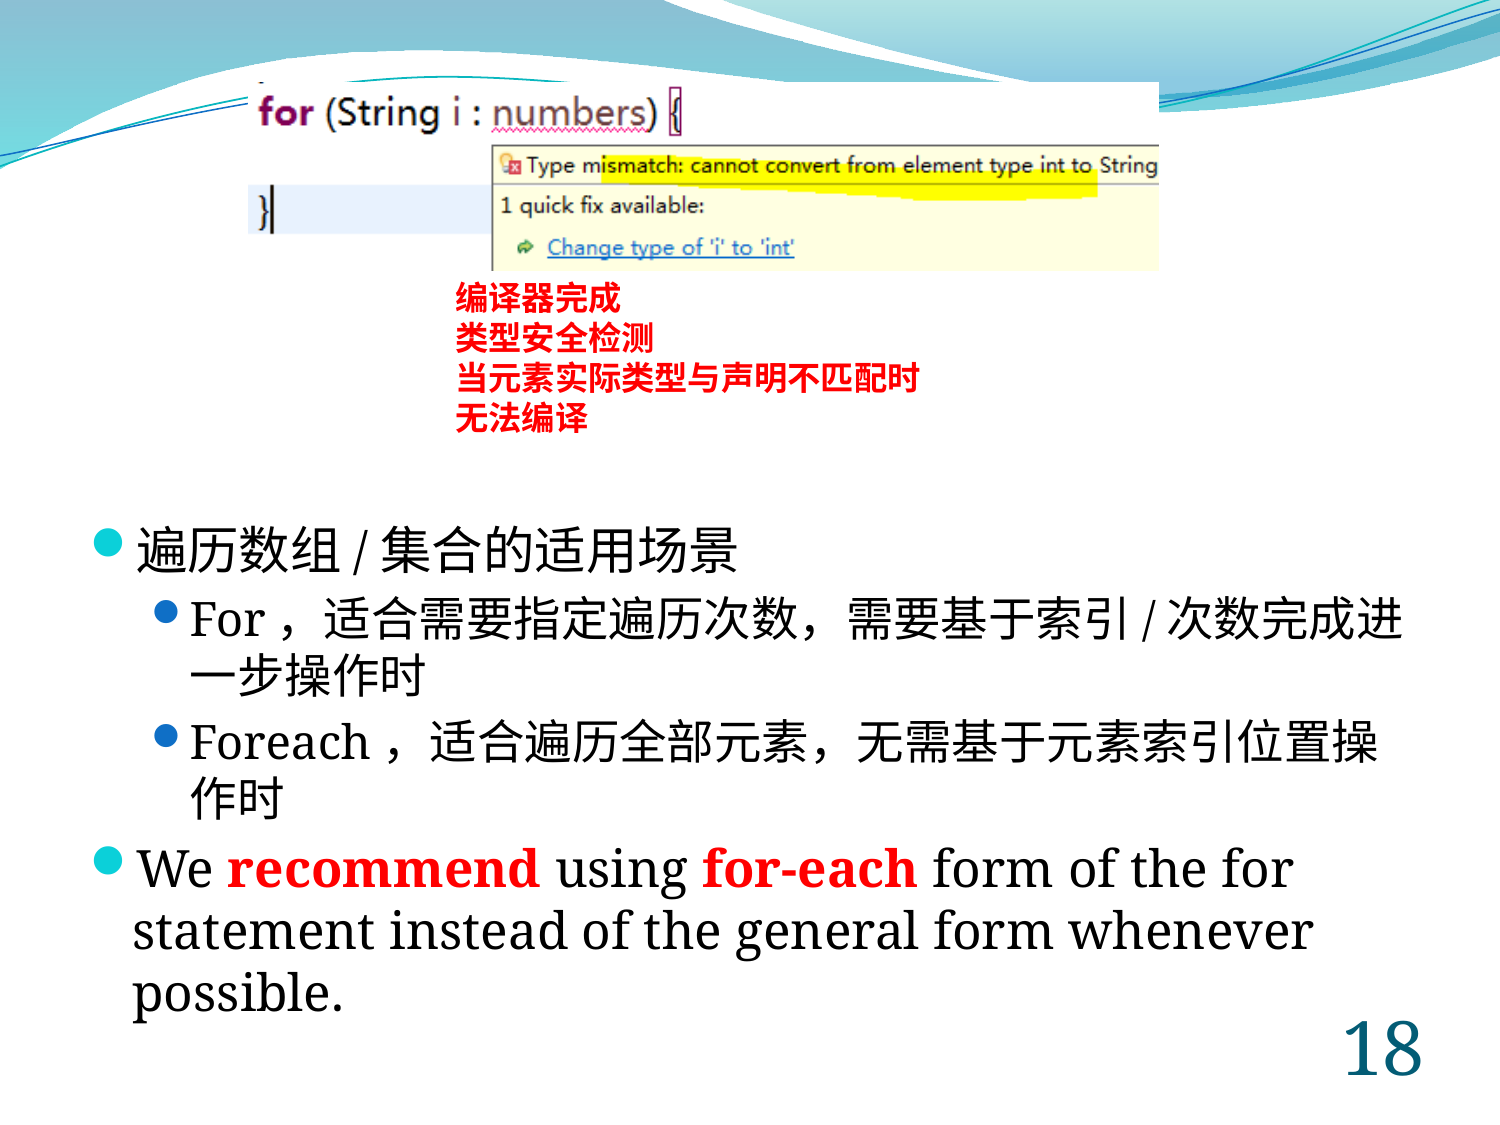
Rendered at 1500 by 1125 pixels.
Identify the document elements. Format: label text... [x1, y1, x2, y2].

picture [248, 82, 1159, 271]
table_cell 表达式值与执行的代码块 [241, 149, 440, 283]
slide_number 17 [1299, 1042, 1425, 1103]
list 遍历数组/集合的适用场景 For，适合需要指定遍历次数，需要基于索引/次数完成进一步操作时 Foreach，适合遍历全部元素，无需基于元素索引位置操作时 We recommend using for-each form of the for statement instead of the general form whenever possible. [75, 149, 1425, 1038]
text_box 编译器完成 类型安全检测 当元素实际类型与声明不匹配时 无法编译 [440, 283, 936, 445]
table_cell 表达式值与执行的代码块 [936, 149, 1165, 283]
